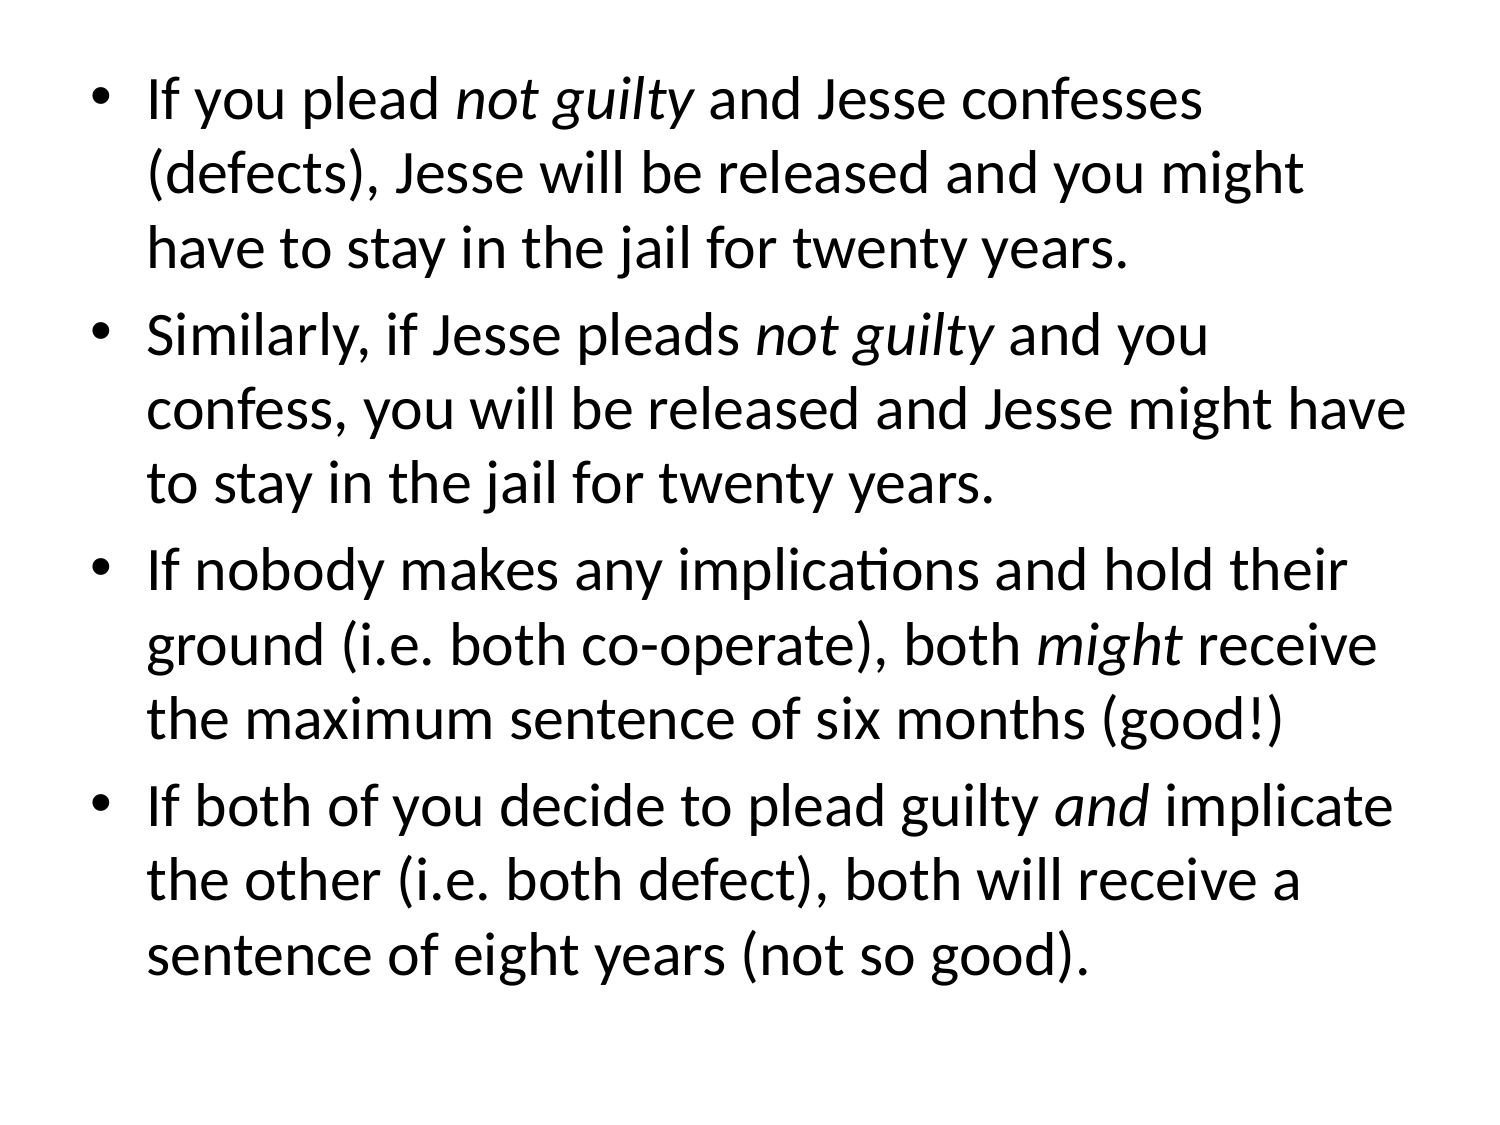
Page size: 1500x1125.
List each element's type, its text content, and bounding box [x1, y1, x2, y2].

list If you plead not guilty and Jesse confesses (defects), Jesse will be released and you might have to stay in the jail for twenty years. Similarly, if Jesse pleads not guilty and you confess, you will be released and Jesse might have to stay in the jail for twenty years. If nobody makes any implications and hold their ground (i.e. both co-operate), both might receive the maximum sentence of six months (good!) If both of you decide to plead guilty and implicate the other (i.e. both defect), both will receive a sentence of eight years (not so good). [75, 50, 1425, 1088]
